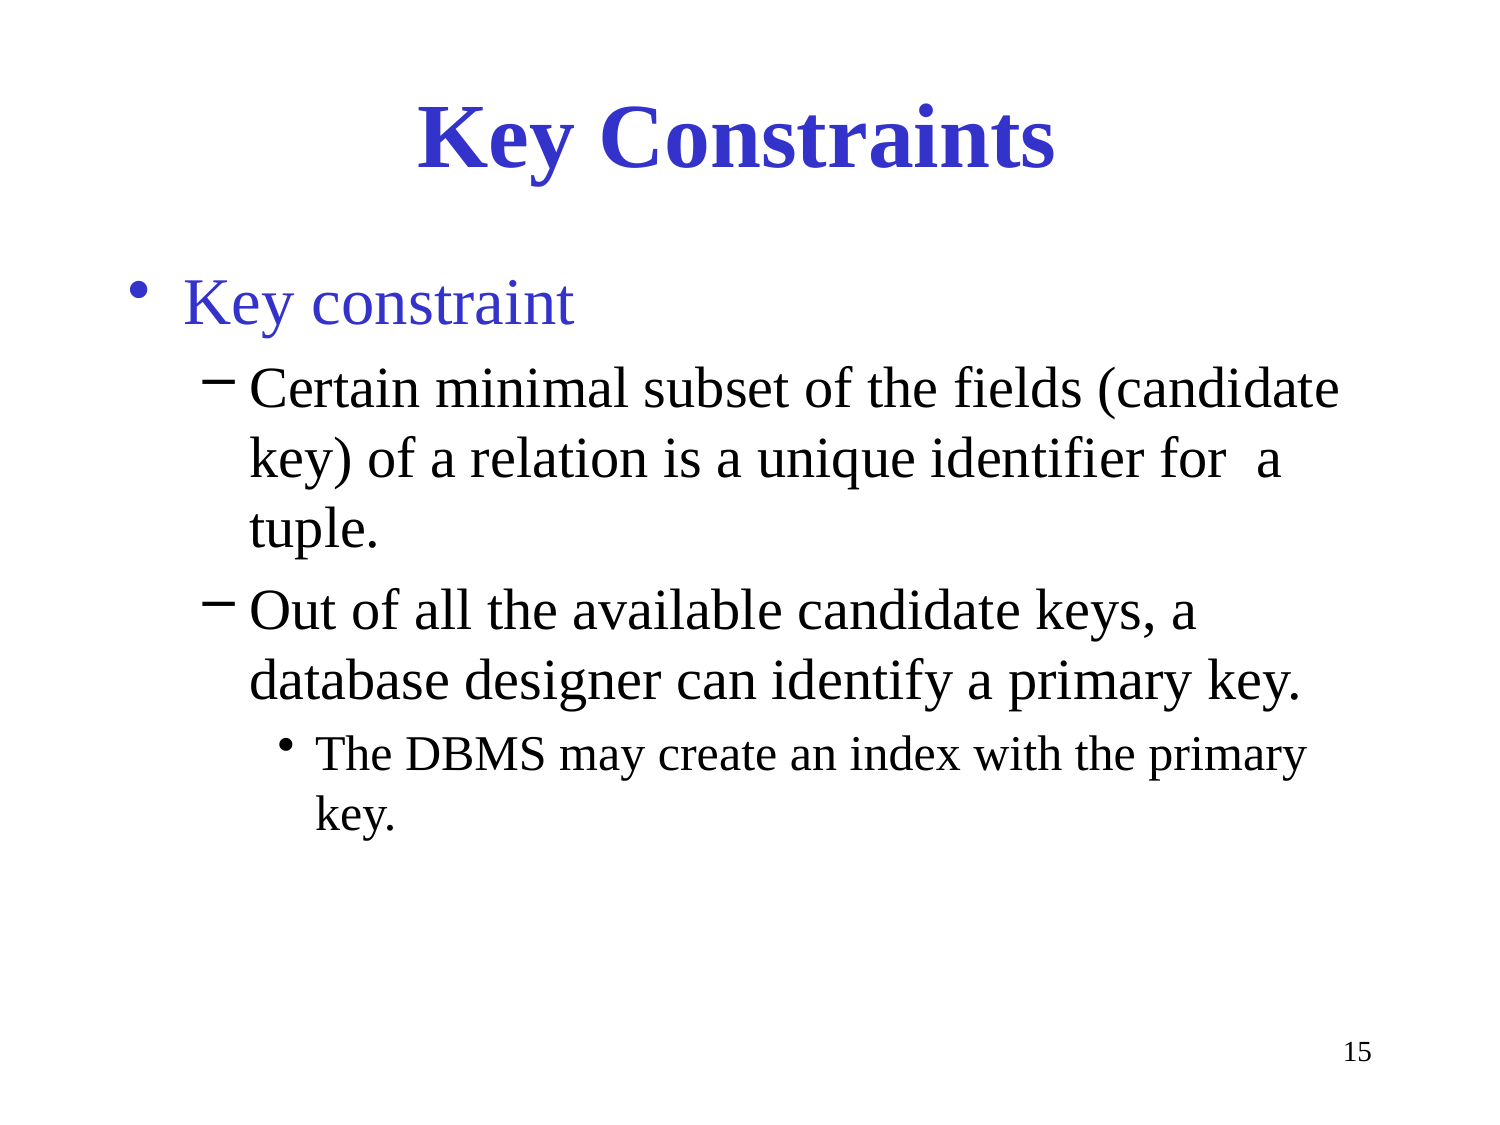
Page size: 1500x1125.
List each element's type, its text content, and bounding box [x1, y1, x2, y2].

slide_number 15 [1074, 1024, 1388, 1101]
list Key constraint Certain minimal subset of the fields (candidate key) of a relation is a unique identifier for a tuple. Out of all the available candidate keys, a database designer can identify a primary key. The DBMS may create an index with the primary key. [112, 249, 1388, 1000]
title Key Constraints [99, 37, 1376, 226]
